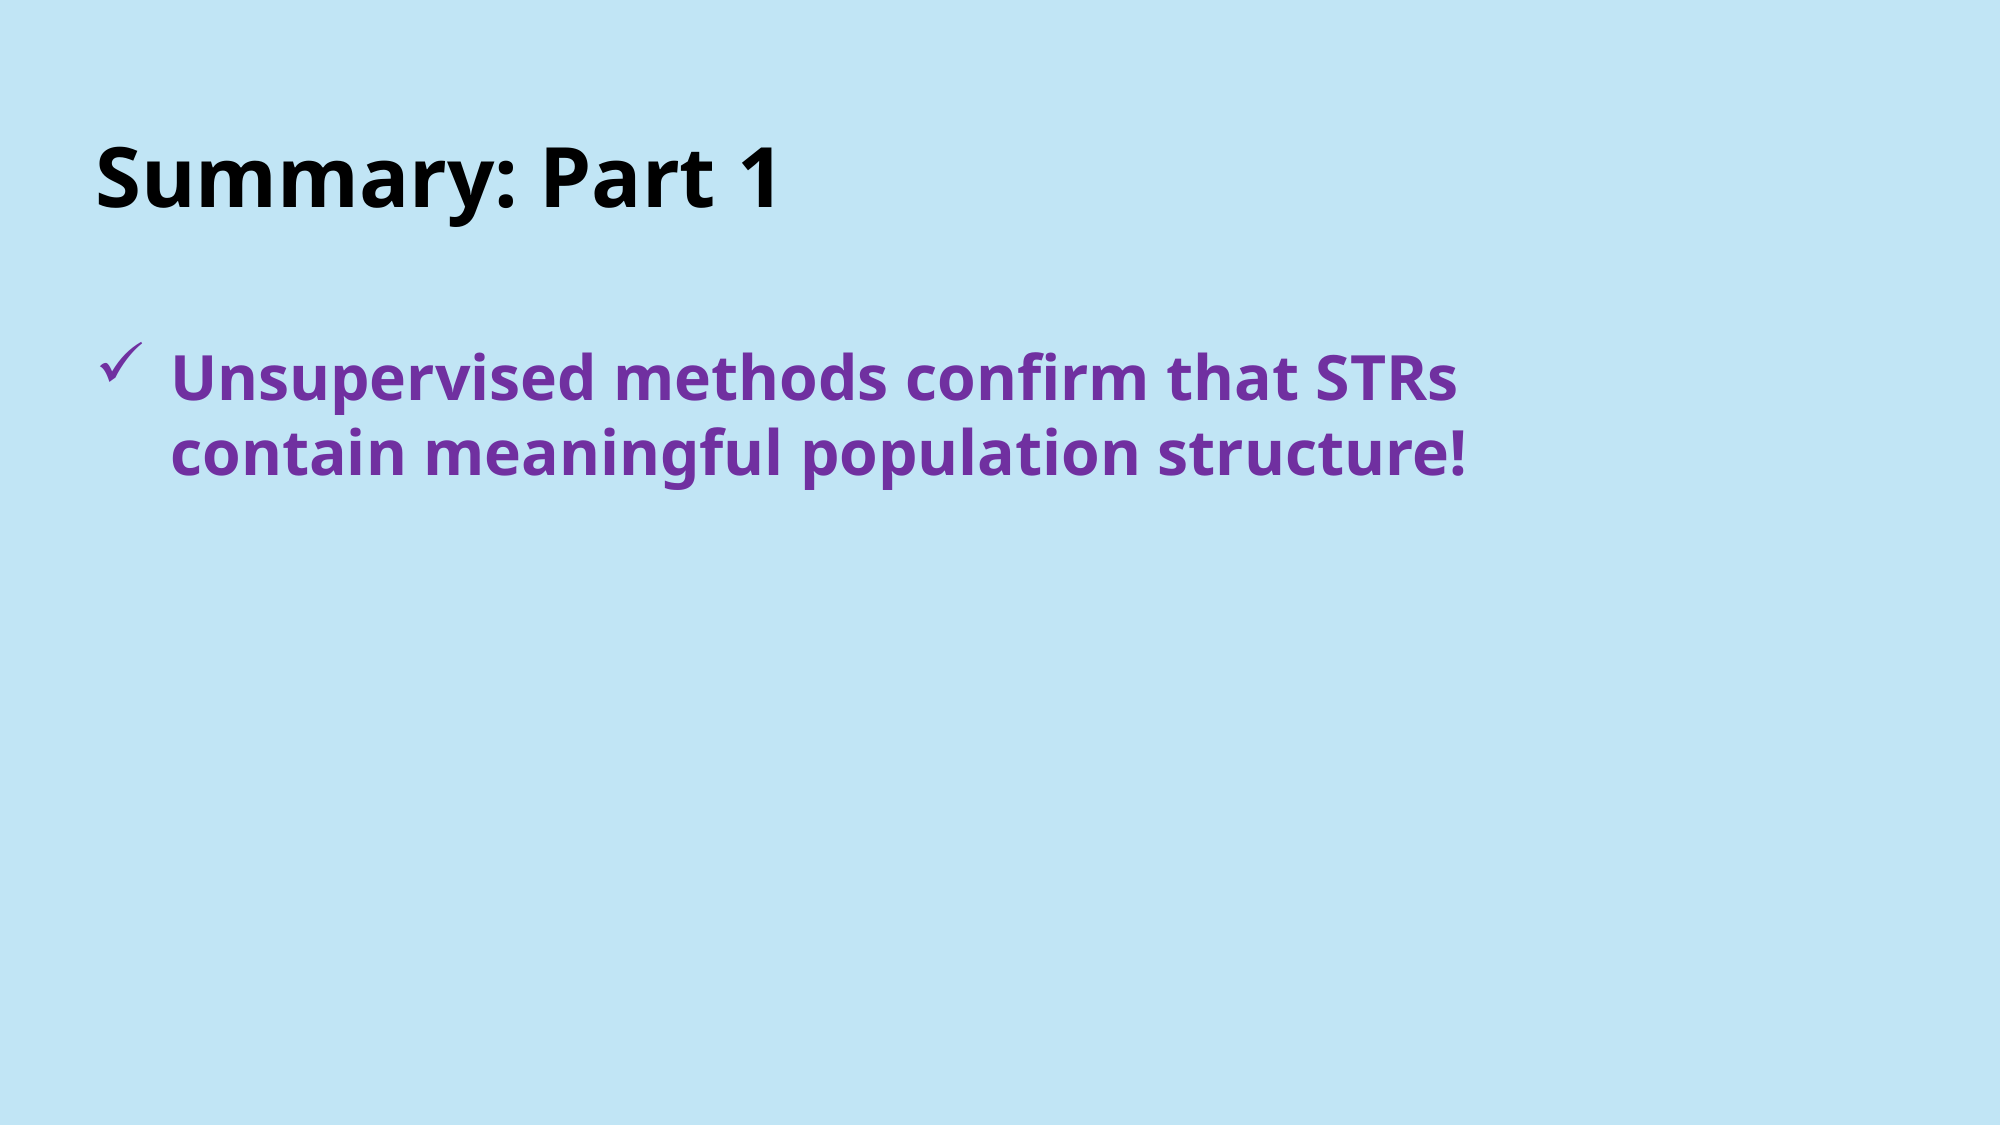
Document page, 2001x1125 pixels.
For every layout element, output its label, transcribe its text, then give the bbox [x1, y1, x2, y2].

text_box Unsupervised methods confirm that STRs contain meaningful population structure! [80, 330, 1668, 496]
text_box Summary: Part 1 [80, 116, 2000, 232]
